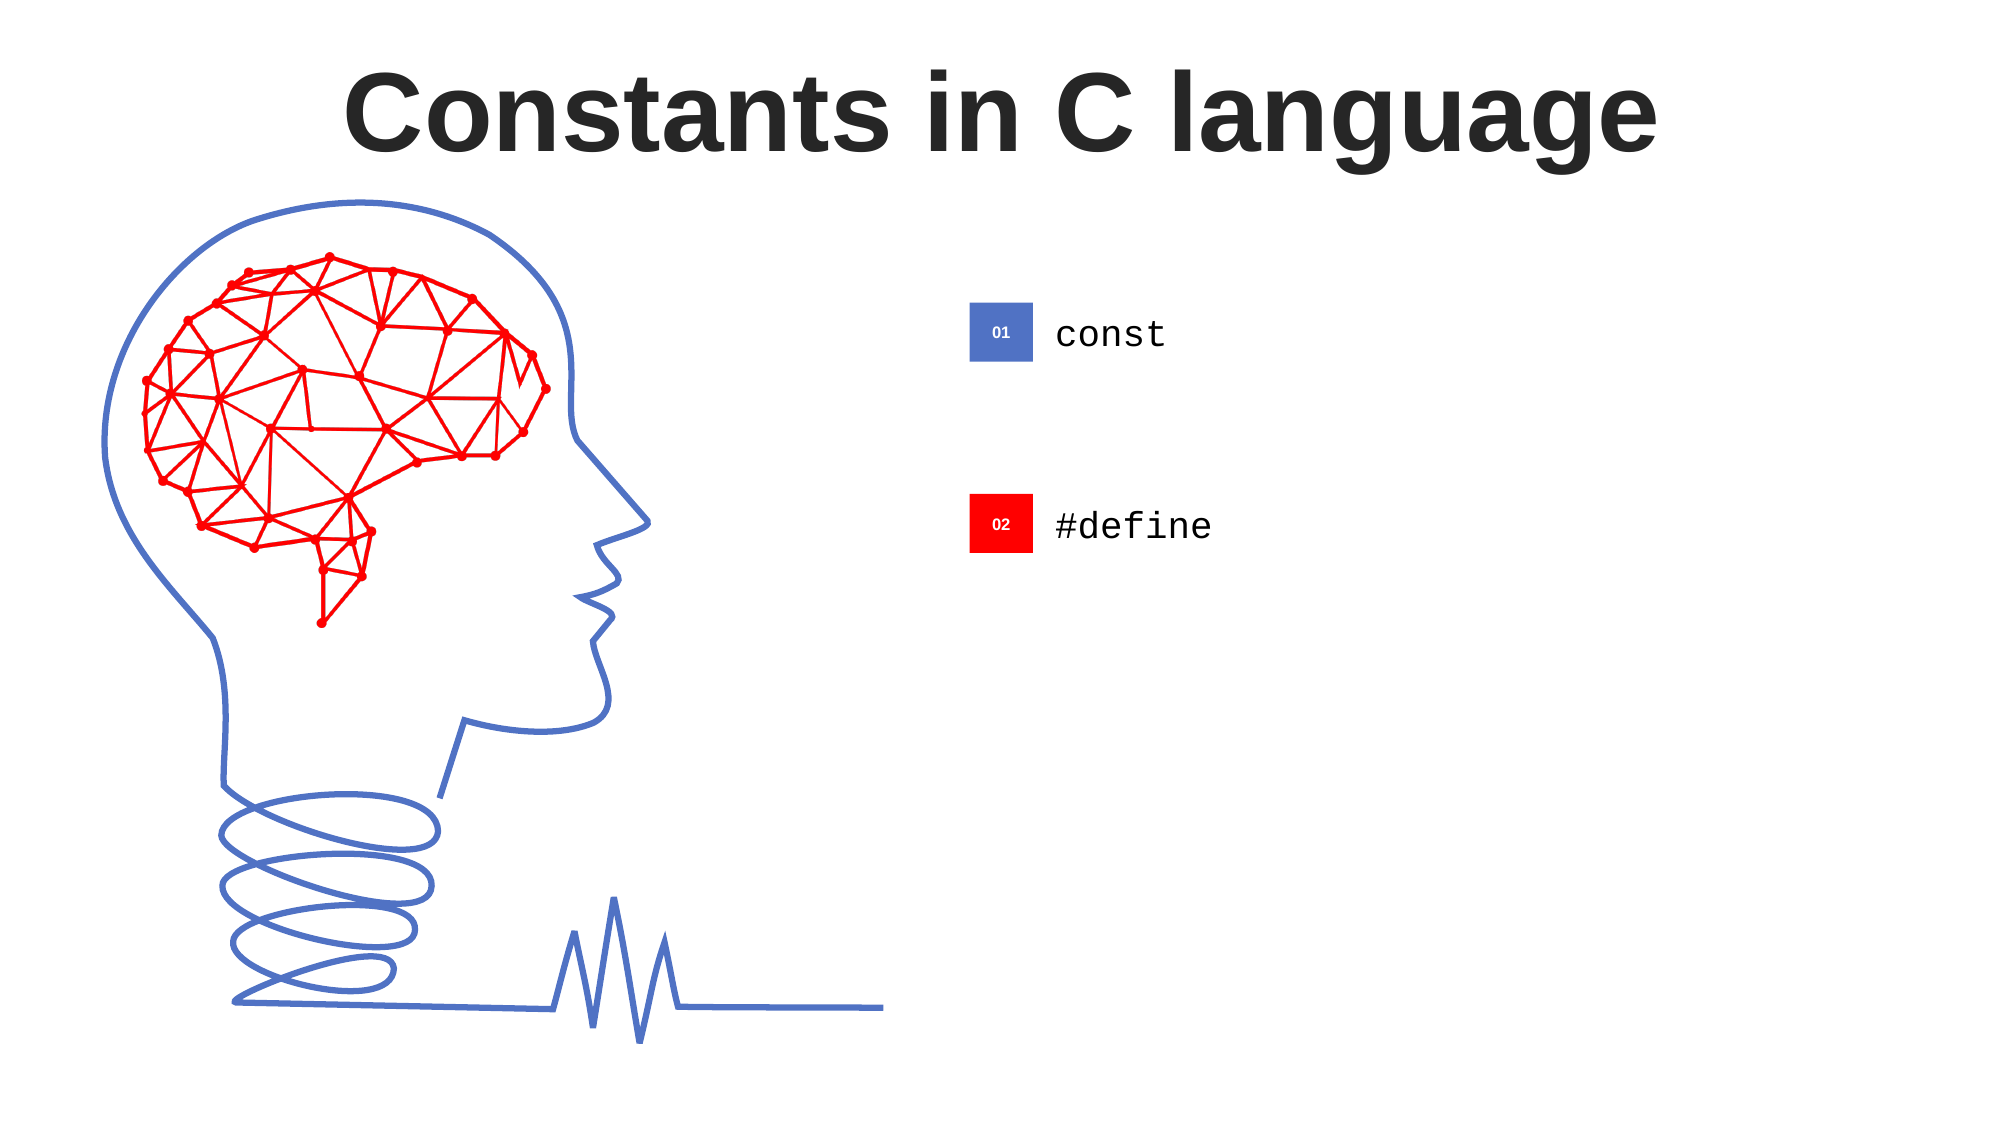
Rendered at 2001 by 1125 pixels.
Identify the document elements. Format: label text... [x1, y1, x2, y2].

text_box #define [1040, 493, 1868, 554]
picture [141, 252, 551, 628]
text_box 01 [969, 302, 1034, 363]
text_box 02 [969, 493, 1034, 554]
text_box [104, 316, 141, 551]
list Constants in C language [53, 55, 1952, 175]
text_box [203, 293, 884, 1044]
text_box [197, 202, 514, 252]
text_box const [1040, 301, 1868, 362]
